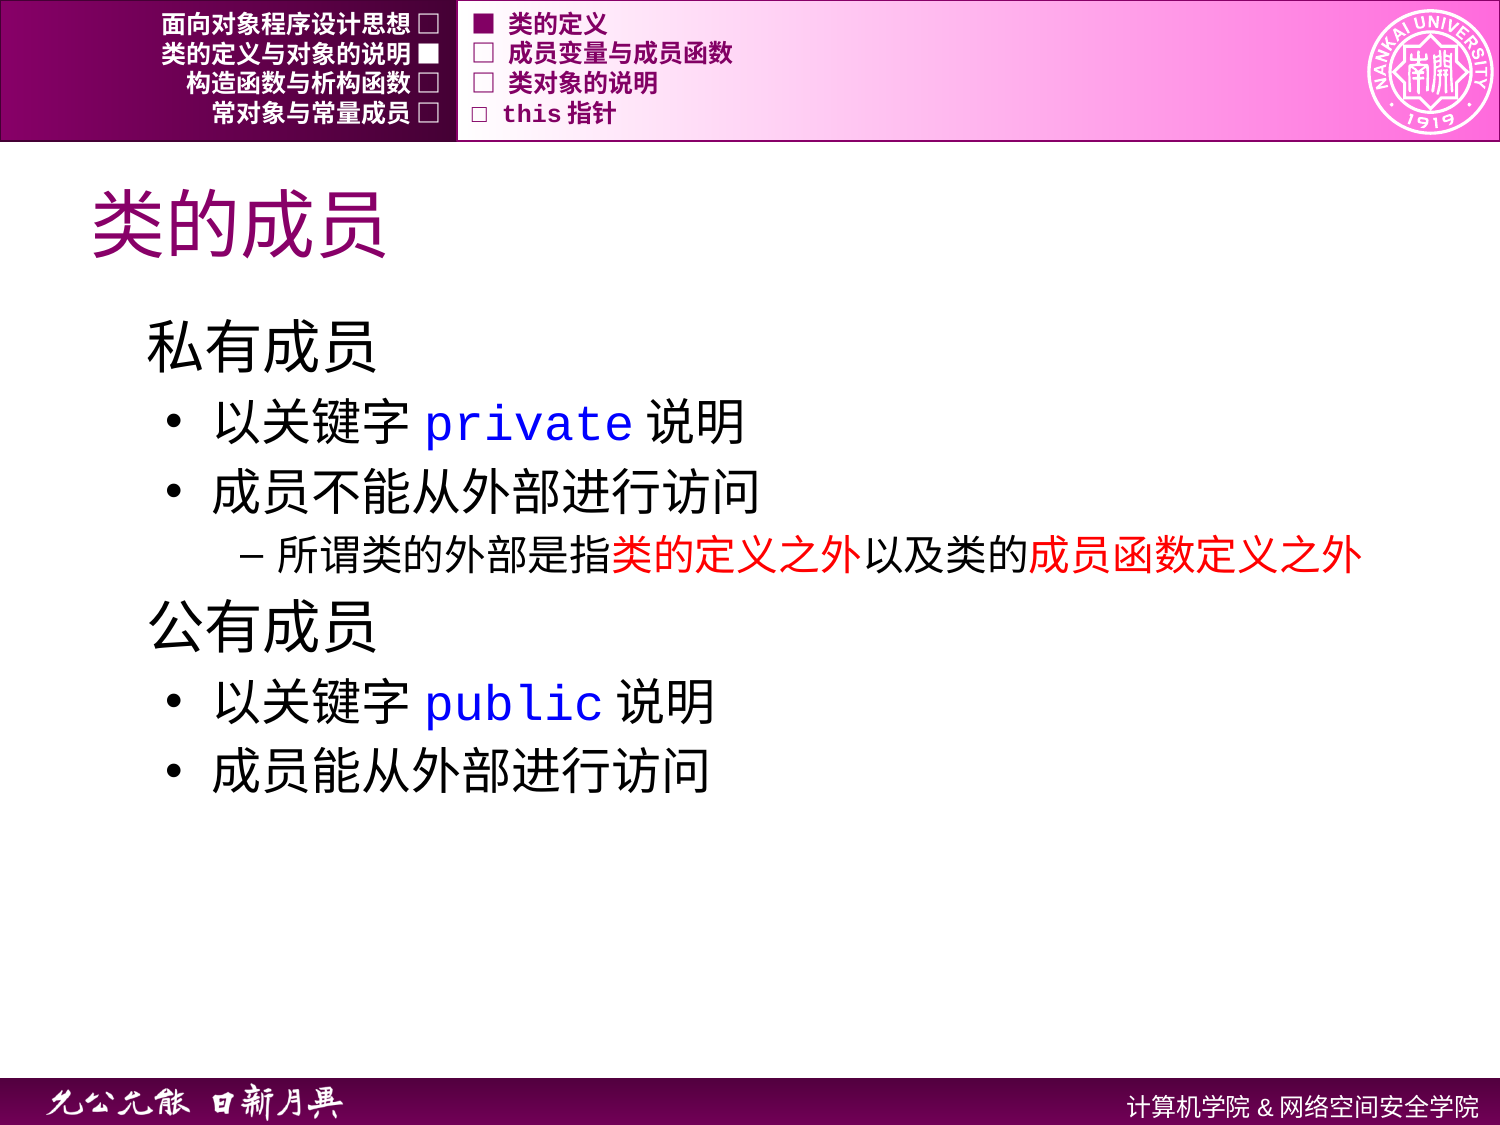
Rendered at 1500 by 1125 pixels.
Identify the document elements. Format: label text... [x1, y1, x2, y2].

list 私有成员 以关键字private说明 成员不能从外部进行访问 所谓类的外部是指类的定义之外以及类的成员函数定义之外 公有成员 以关键字public说明 成员能从外部进行访问 [74, 302, 1413, 1091]
text_box ■ 类的定义 [455, 7, 1361, 36]
text_box 常对象与常量成员 □ [0, 95, 459, 129]
text_box □ 成员变量与成员函数 [455, 36, 1361, 66]
picture [35, 1081, 356, 1122]
text_box 类的定义与对象的说明 ■ [0, 36, 455, 66]
title 类的成员 [74, 163, 1426, 282]
text_box □ this指针 [459, 95, 1361, 129]
text_box □ 类对象的说明 [455, 66, 1361, 95]
text_box 构造函数与析构函数 □ [0, 66, 455, 95]
text_box 面向对象程序设计思想 □ [0, 7, 455, 36]
